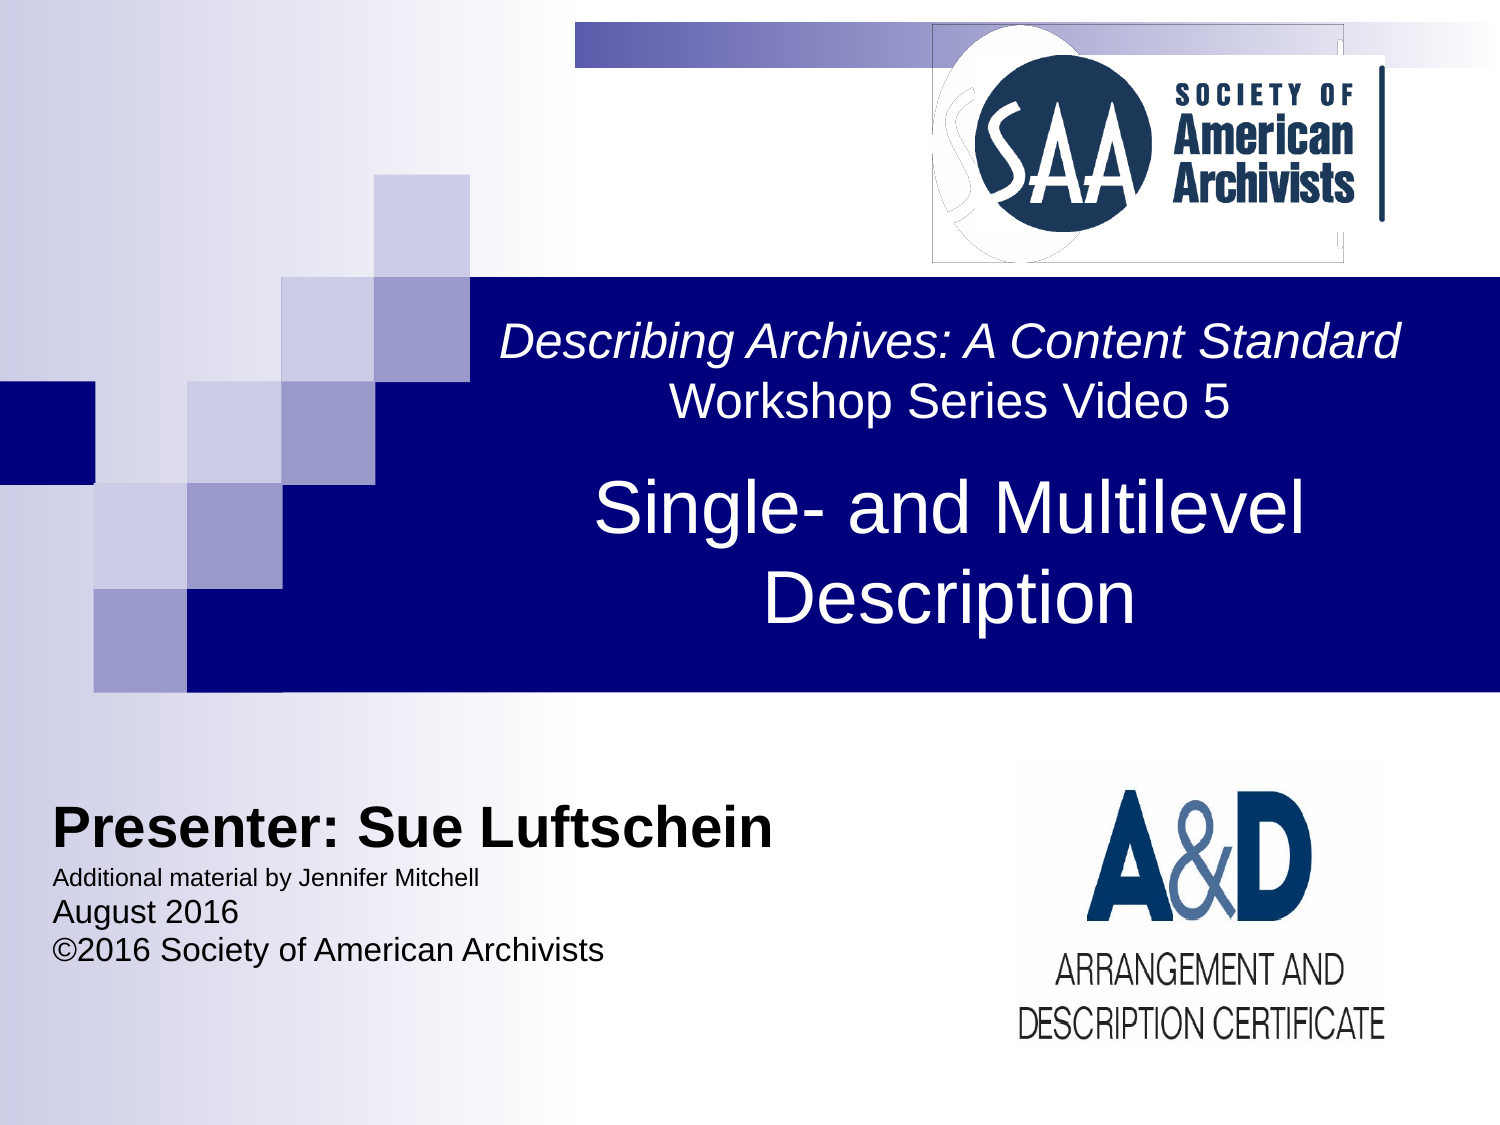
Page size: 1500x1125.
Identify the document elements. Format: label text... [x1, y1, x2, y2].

picture [1017, 764, 1385, 1051]
picture [932, 24, 1385, 263]
subtitle Presenter: Sue Luftschein Additional material by Jennifer Mitchell August 2016 ©2016 Society of American Archivists [37, 713, 938, 1091]
title Describing Archives: A Content Standard Workshop Series Video 5 Single- and Multilevel Description [399, 297, 1500, 660]
